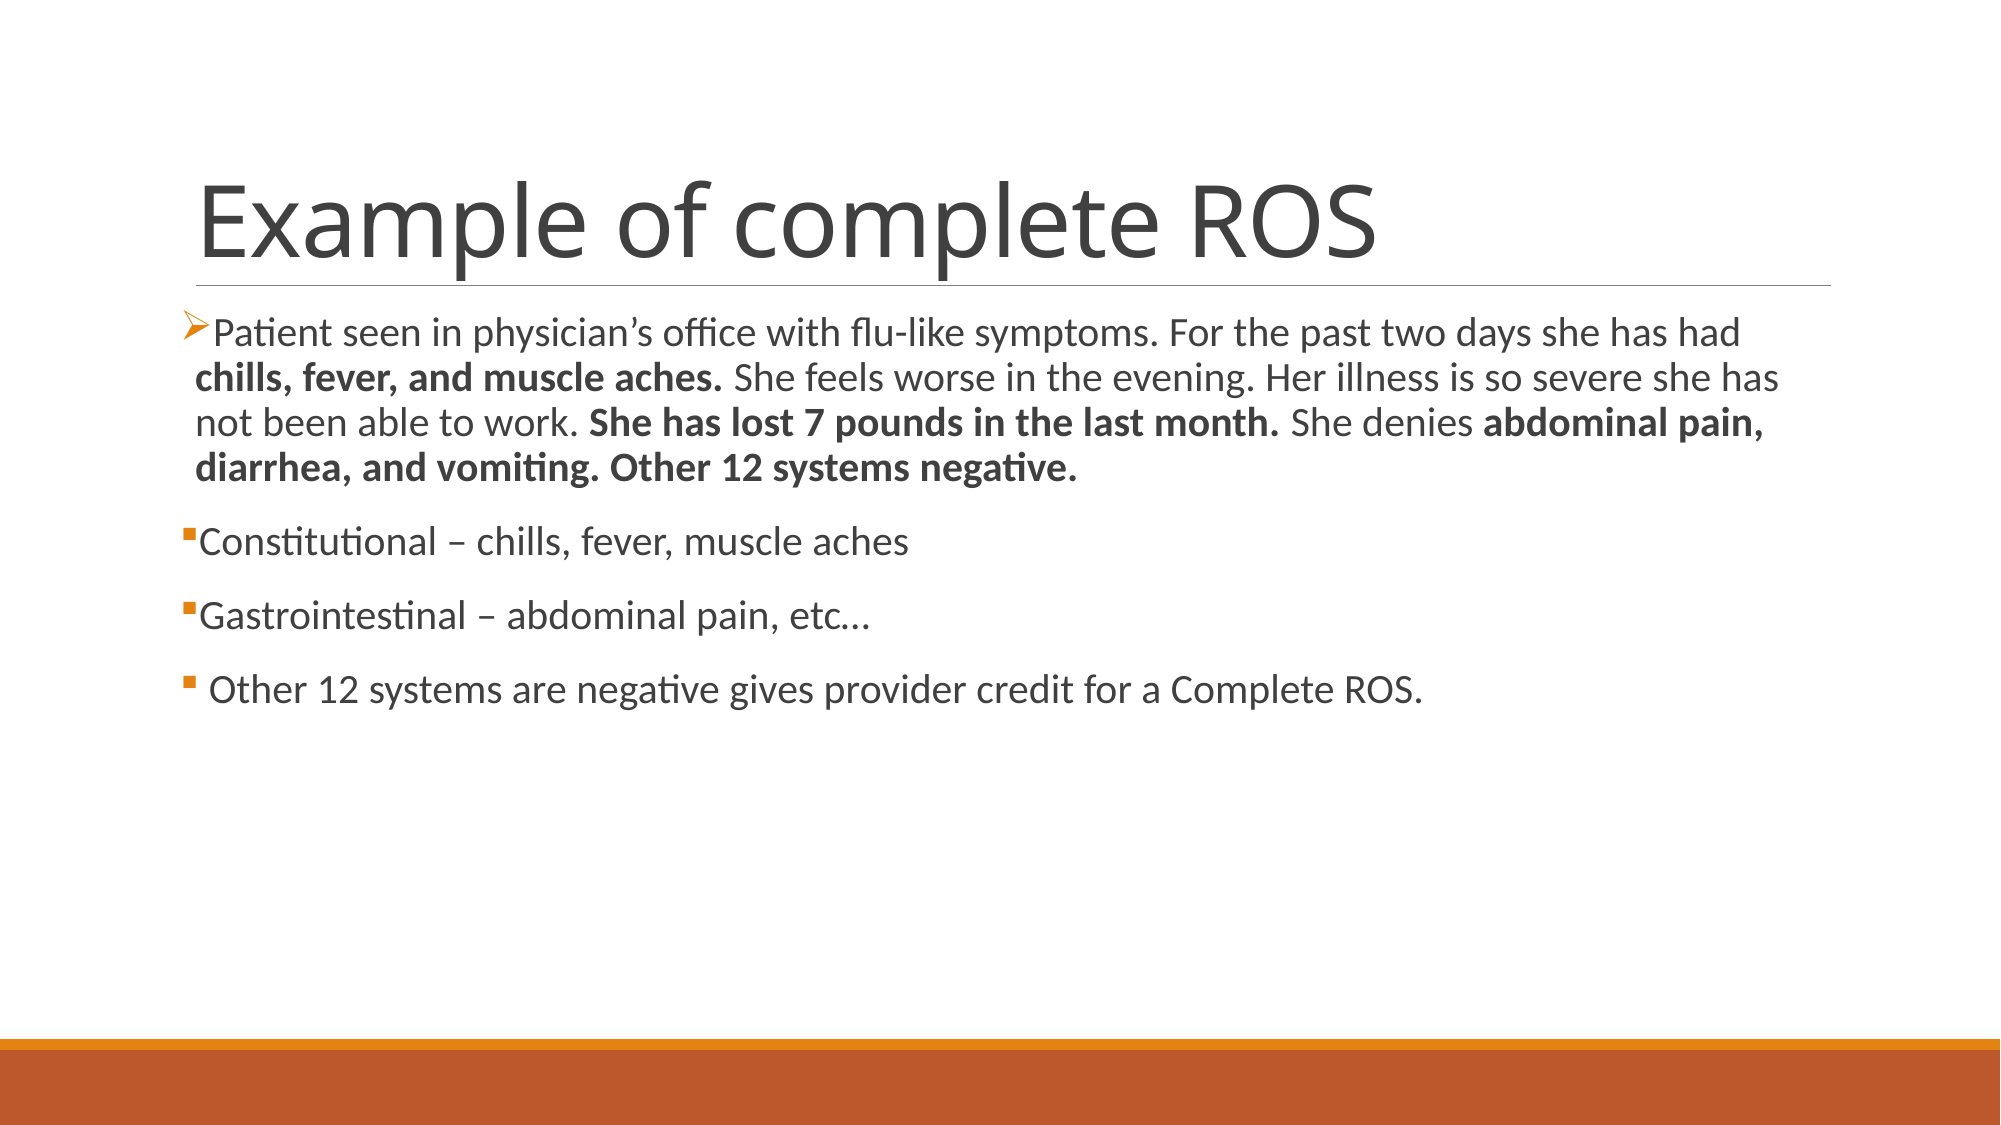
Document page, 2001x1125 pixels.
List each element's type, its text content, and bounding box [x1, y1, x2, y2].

list Patient seen in physician’s office with flu-like symptoms. For the past two days she has had chills, fever, and muscle aches. She feels worse in the evening. Her illness is so severe she has not been able to work. She has lost 7 pounds in the last month. She denies abdominal pain, diarrhea, and vomiting. Other 12 systems negative. Constitutional – chills, fever, muscle aches Gastrointestinal – abdominal pain, etc… Other 12 systems are negative gives provider credit for a Complete ROS. [180, 302, 1830, 963]
title Example of complete ROS [180, 47, 1830, 285]
